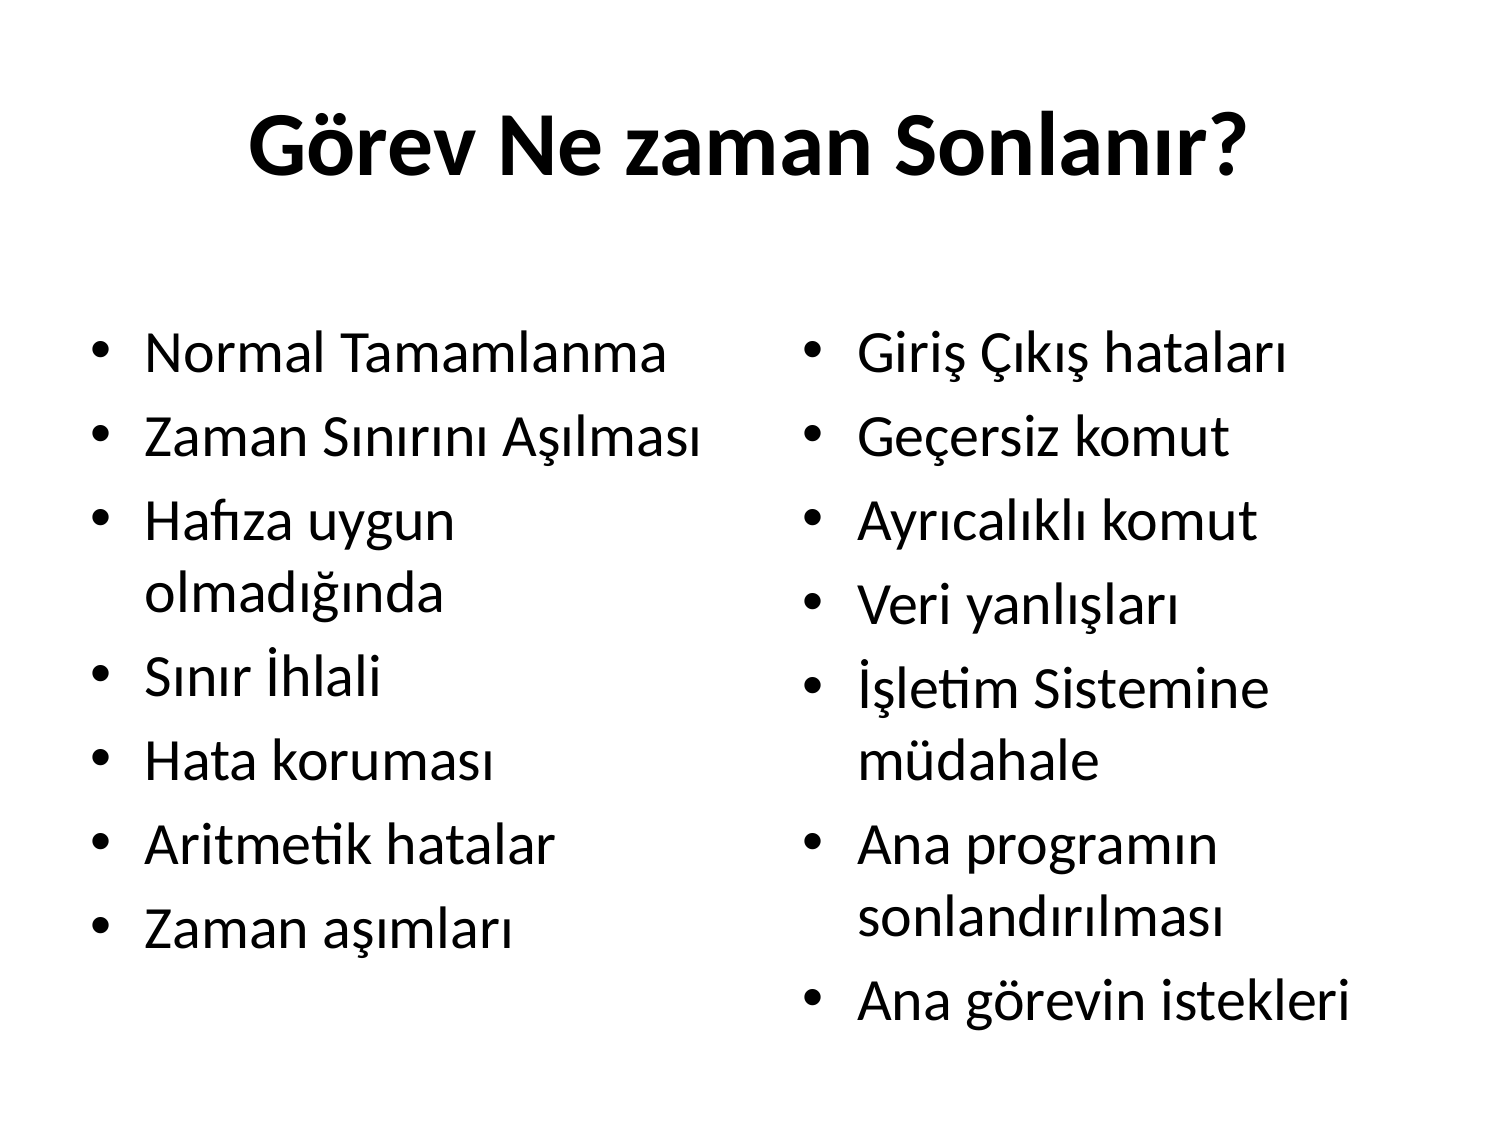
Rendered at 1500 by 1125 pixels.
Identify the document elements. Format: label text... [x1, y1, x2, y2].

list Normal Tamamlanma Zaman Sınırını Aşılması Hafıza uygun olmadığında Sınır İhlali Hata koruması Aritmetik hatalar Zaman aşımları Giriş Çıkış hataları Geçersiz komut Ayrıcalıklı komut Veri yanlışları İşletim Sistemine müdahale Ana programın sonlandırılması Ana görevin istekleri [75, 304, 1471, 1048]
title Görev Ne zaman Sonlanır? [75, 45, 1425, 233]
